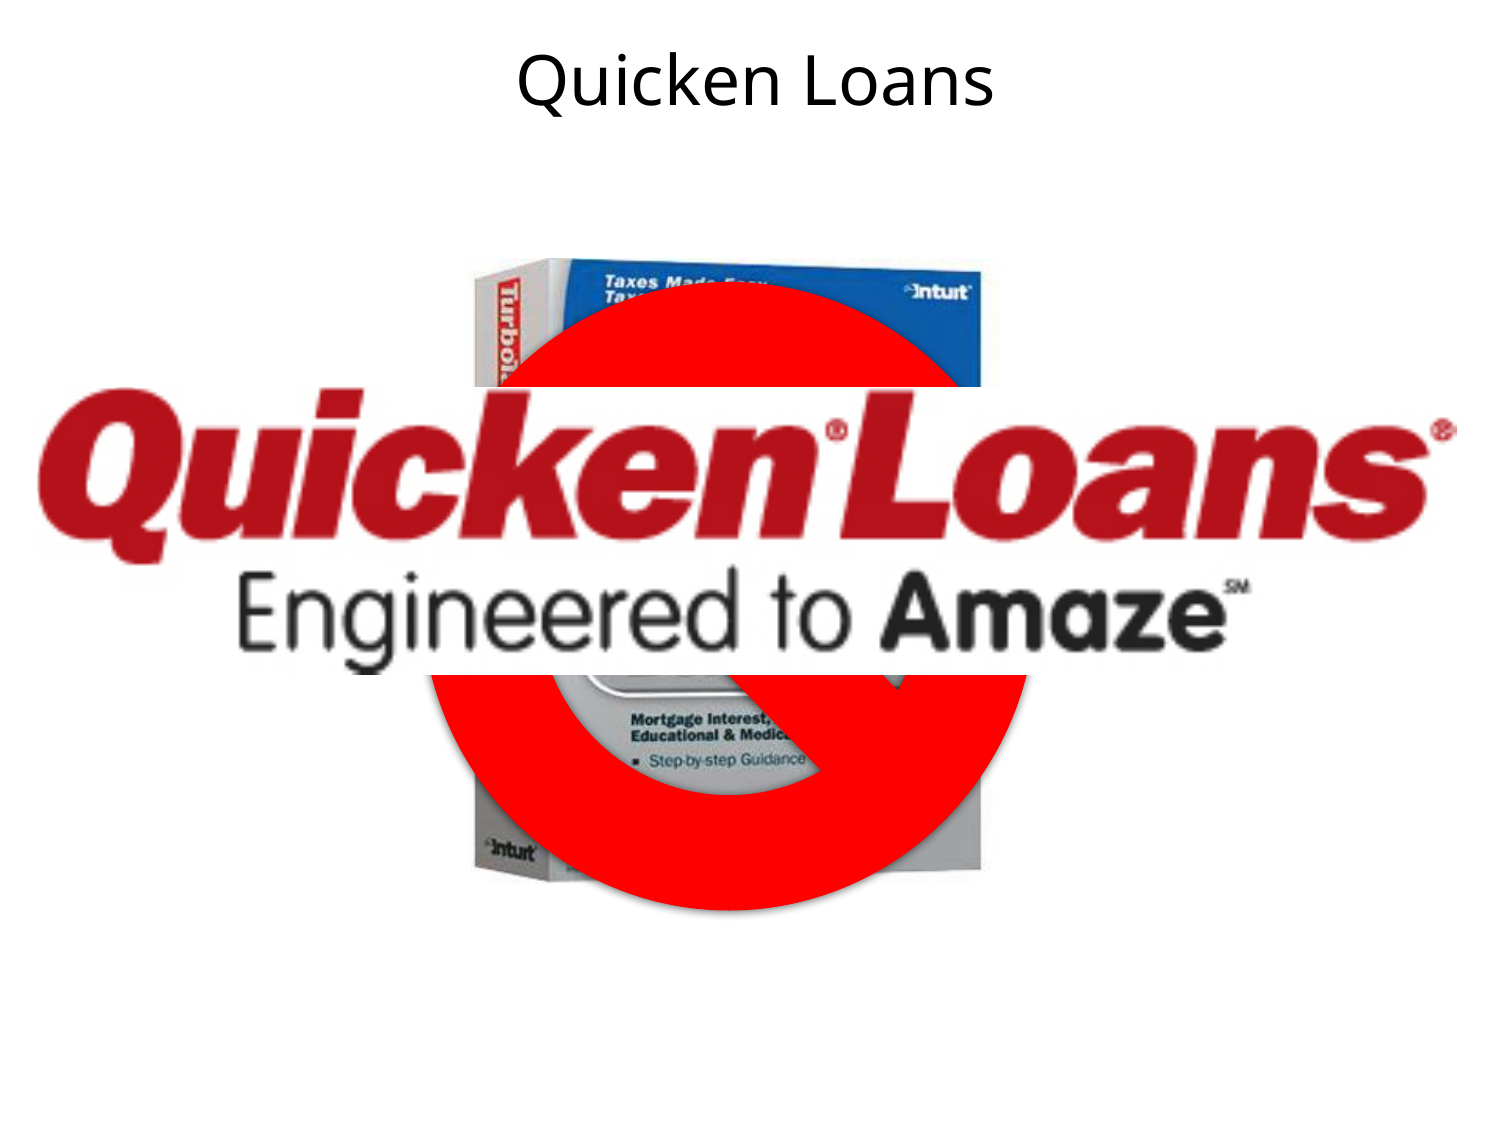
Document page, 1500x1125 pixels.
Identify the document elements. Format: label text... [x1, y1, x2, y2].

title Quicken Loans [75, 37, 1438, 129]
picture [37, 258, 1457, 884]
text_box [605, 884, 853, 911]
